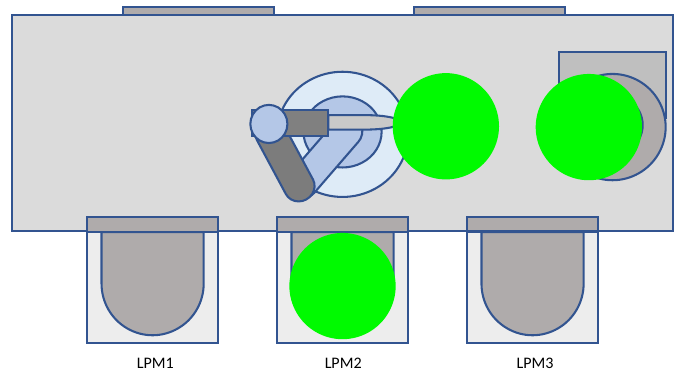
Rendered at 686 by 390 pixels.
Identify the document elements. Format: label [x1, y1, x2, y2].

text_box [338, 130, 383, 169]
text_box [292, 137, 307, 156]
text_box [466, 216, 599, 233]
text_box [290, 233, 327, 269]
text_box [535, 51, 666, 181]
text_box [11, 14, 674, 232]
text_box [276, 216, 409, 233]
text_box [276, 233, 409, 344]
text_box [316, 129, 404, 198]
text_box [288, 231, 397, 341]
text_box [302, 137, 319, 151]
text_box [100, 233, 205, 337]
text_box [86, 233, 219, 344]
text_box [311, 95, 378, 114]
text_box [281, 70, 398, 116]
text_box [86, 216, 219, 233]
text_box [255, 137, 316, 203]
text_box [303, 131, 364, 197]
text_box [358, 233, 395, 269]
text_box [249, 103, 289, 145]
text_box [123, 6, 565, 15]
text_box [480, 233, 585, 337]
text_box [327, 114, 392, 131]
text_box [466, 233, 599, 344]
text_box [391, 72, 501, 181]
text_box [94, 345, 580, 380]
text_box [283, 109, 329, 137]
